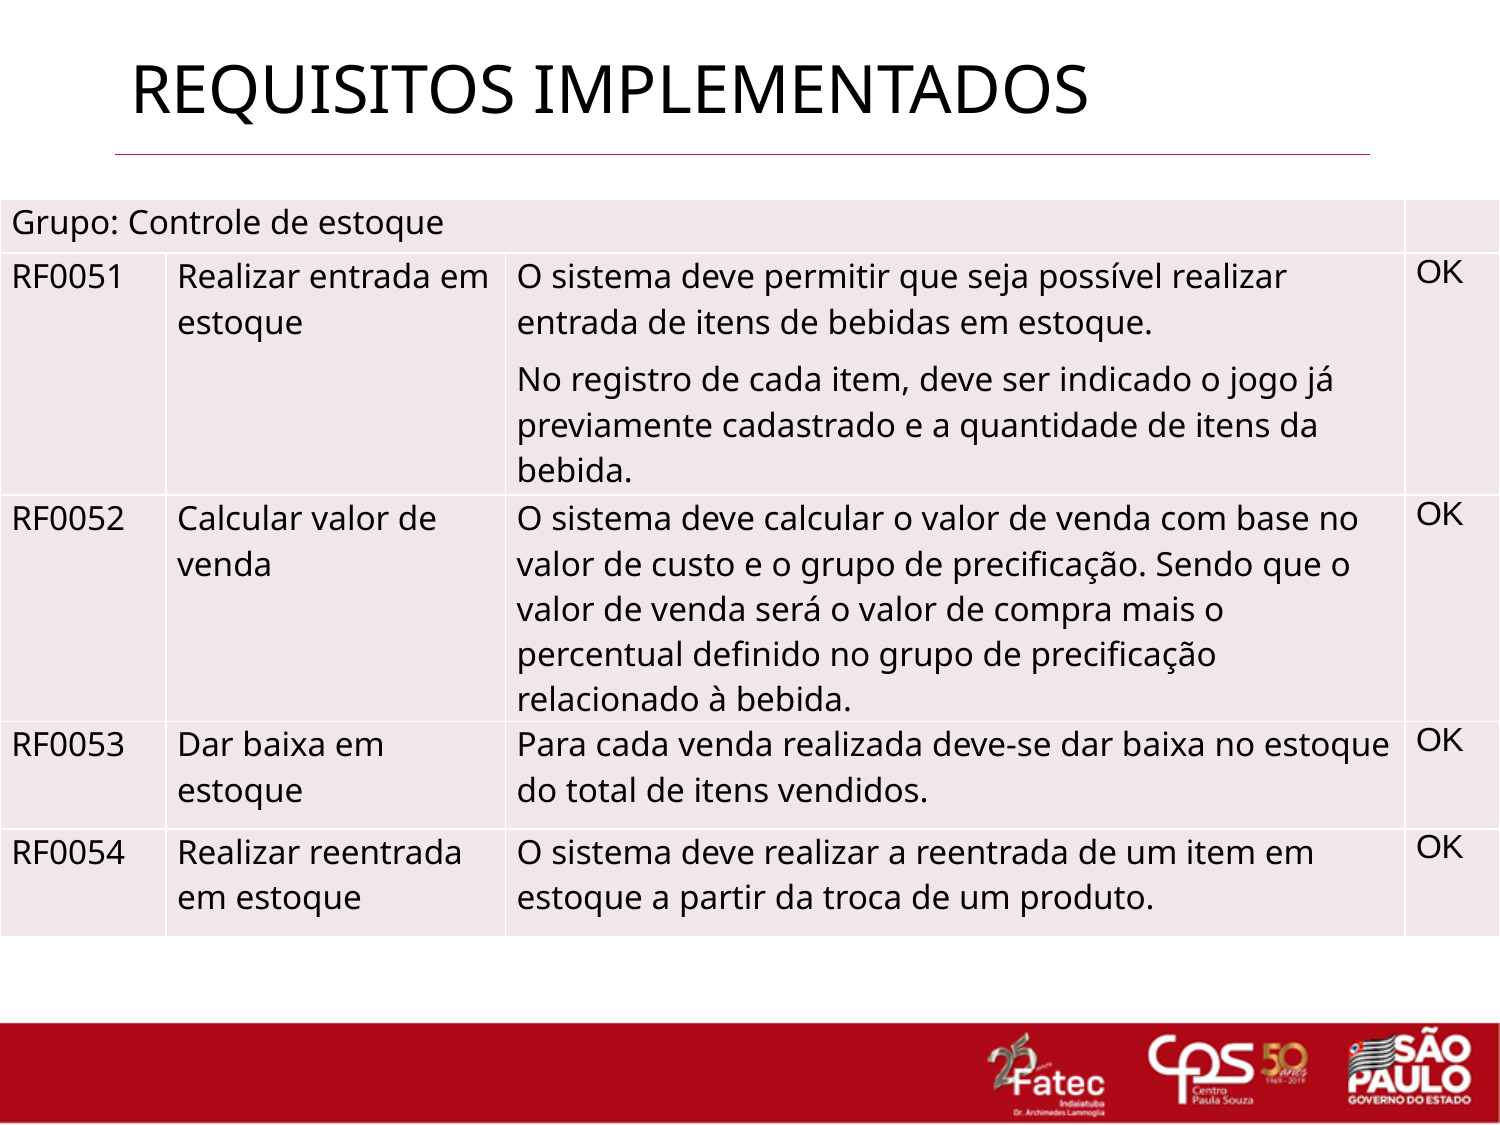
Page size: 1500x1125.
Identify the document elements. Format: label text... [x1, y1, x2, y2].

table_cell OK [1406, 254, 1499, 494]
table_cell Para cada venda realizada deve-se dar baixa no estoque do total de itens vendidos. [506, 722, 1404, 828]
picture [0, 937, 1500, 1125]
table_cell OK [1406, 722, 1499, 828]
table_cell Dar baixa em estoque [167, 722, 505, 828]
title Requisitos implementados [115, 48, 1194, 139]
table_cell RF0052 [1, 496, 165, 721]
table_cell RF0054 [1, 830, 165, 936]
table_cell O sistema deve calcular o valor de venda com base no valor de custo e o grupo de precificação. Sendo que o valor de venda será o valor de compra mais o percentual definido no grupo de precificação relacionado à bebida. [506, 496, 1404, 721]
table_cell RF0053 [1, 722, 165, 828]
table_cell RF0051 [1, 254, 165, 494]
table_header Grupo: Controle de estoque [1, 200, 1404, 252]
table_cell OK [1406, 496, 1499, 721]
table_cell Calcular valor de venda [167, 496, 505, 721]
table_cell OK [1406, 830, 1499, 936]
picture [0, 0, 1500, 199]
table_cell Realizar entrada em estoque [167, 254, 505, 494]
table_cell Realizar reentrada em estoque [167, 830, 505, 936]
table_cell O sistema deve realizar a reentrada de um item em estoque a partir da troca de um produto. [506, 830, 1404, 936]
table_cell O sistema deve permitir que seja possível realizar entrada de itens de bebidas em estoque. No registro de cada item, deve ser indicado o jogo já previamente cadastrado e a quantidade de itens da bebida. [506, 254, 1404, 494]
table_header [1406, 200, 1499, 252]
